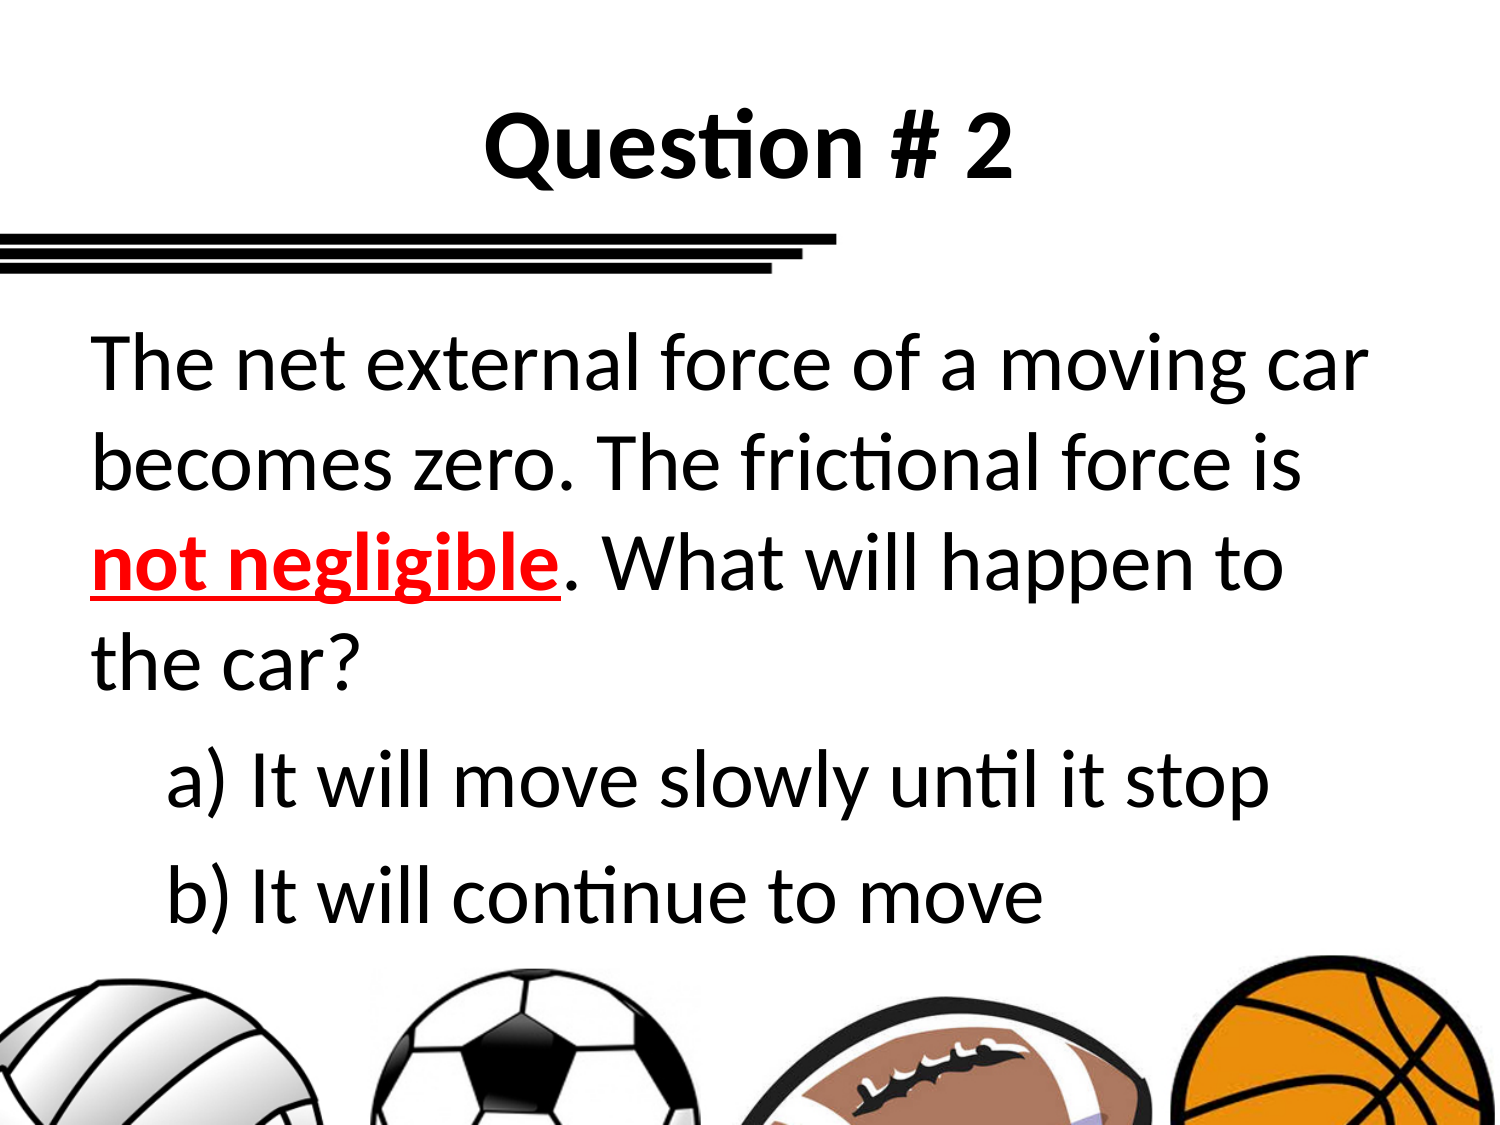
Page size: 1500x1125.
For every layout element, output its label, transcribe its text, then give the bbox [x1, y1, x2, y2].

picture [0, 0, 1500, 1125]
list The net external force of a moving car becomes zero. The frictional force is not negligible. What will happen to the car? It will move slowly until it stop It will continue to move [75, 299, 1425, 980]
title Question # 2 [75, 45, 1425, 233]
